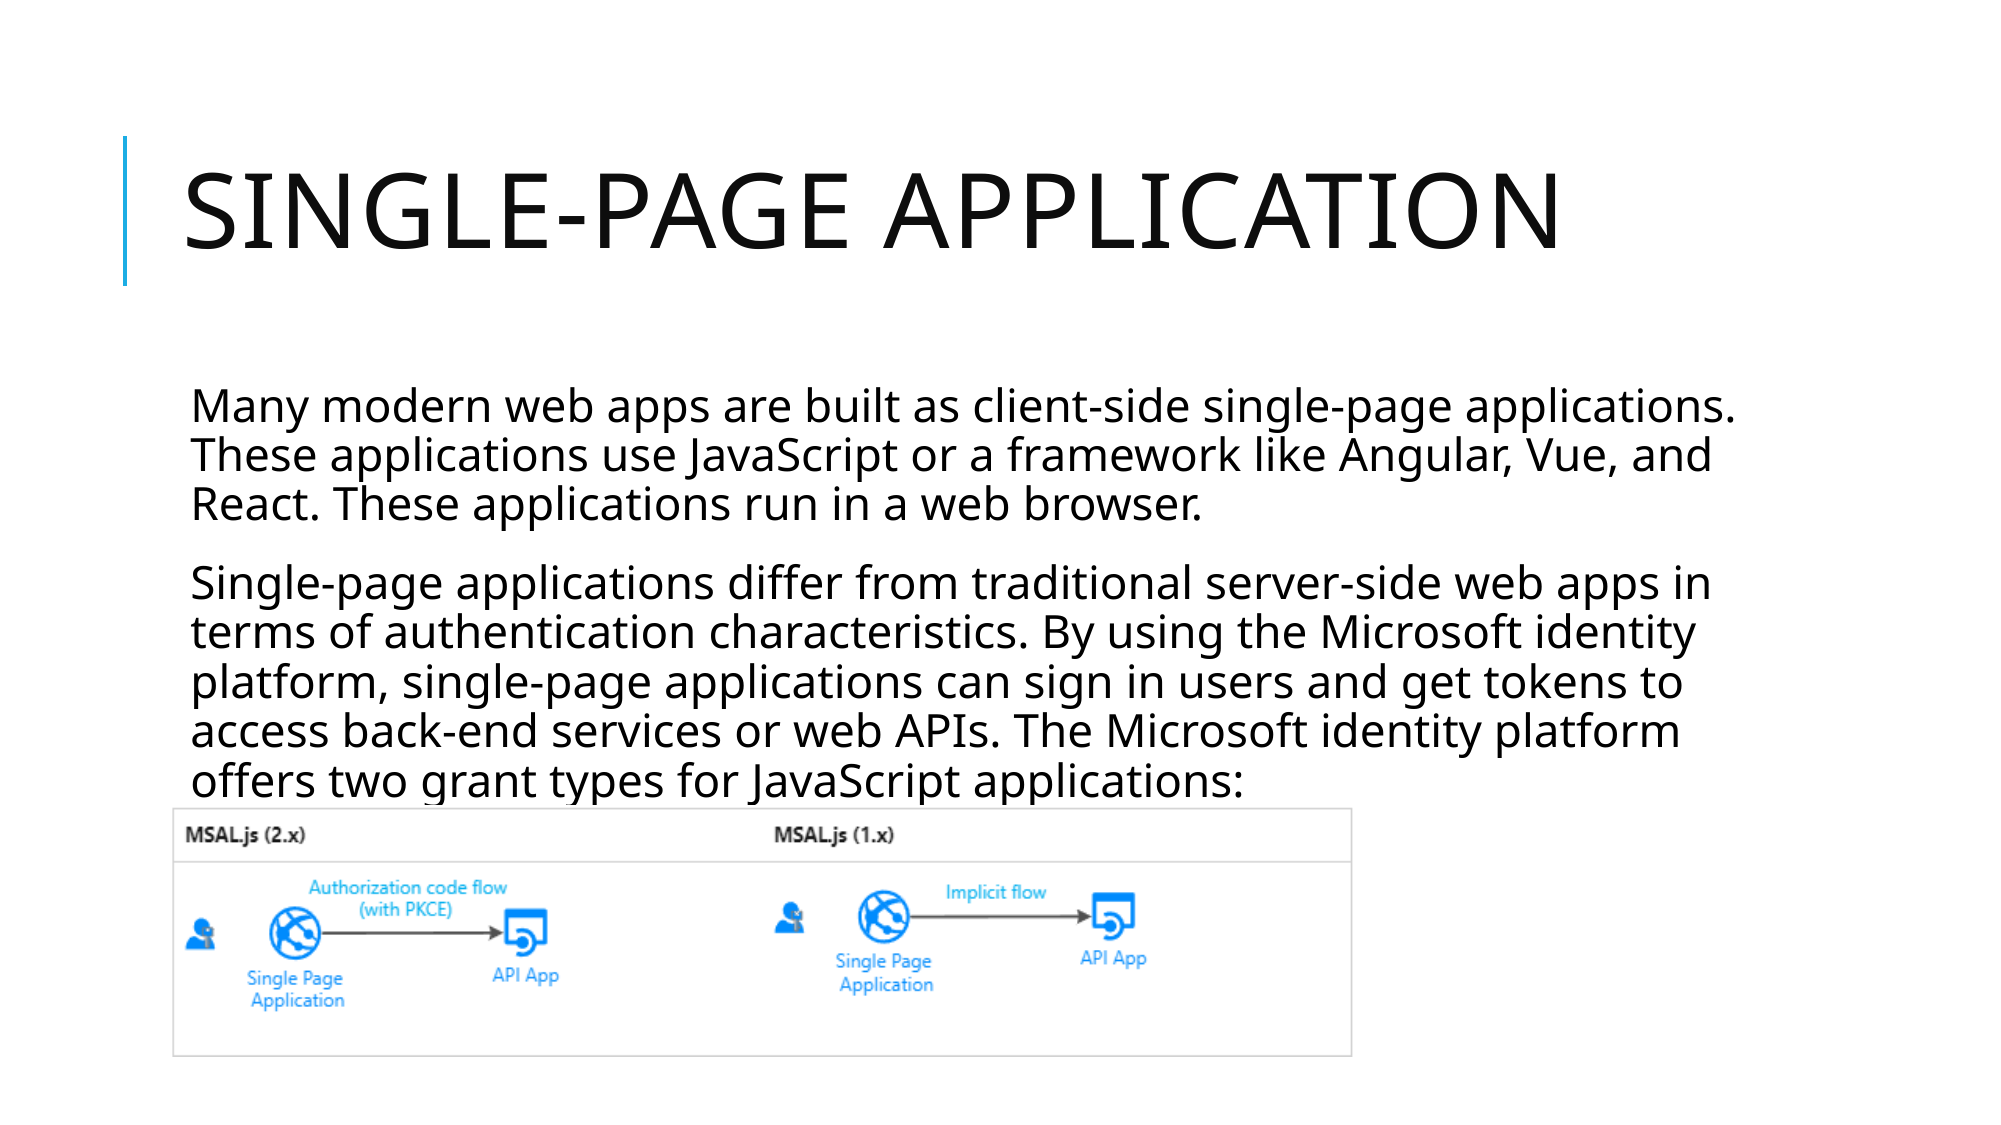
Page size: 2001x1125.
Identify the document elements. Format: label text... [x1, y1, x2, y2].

picture [167, 805, 1362, 1058]
list Many modern web apps are built as client-side single-page applications. These applications use JavaScript or a framework like Angular, Vue, and React. These applications run in a web browser. Single-page applications differ from traditional server-side web apps in terms of authentication characteristics. By using the Microsoft identity platform, single-page applications can sign in users and get tokens to access back-end services or web APIs. The Microsoft identity platform offers two grant types for JavaScript applications: [168, 375, 1763, 1035]
title Single-page application [168, 96, 1763, 342]
